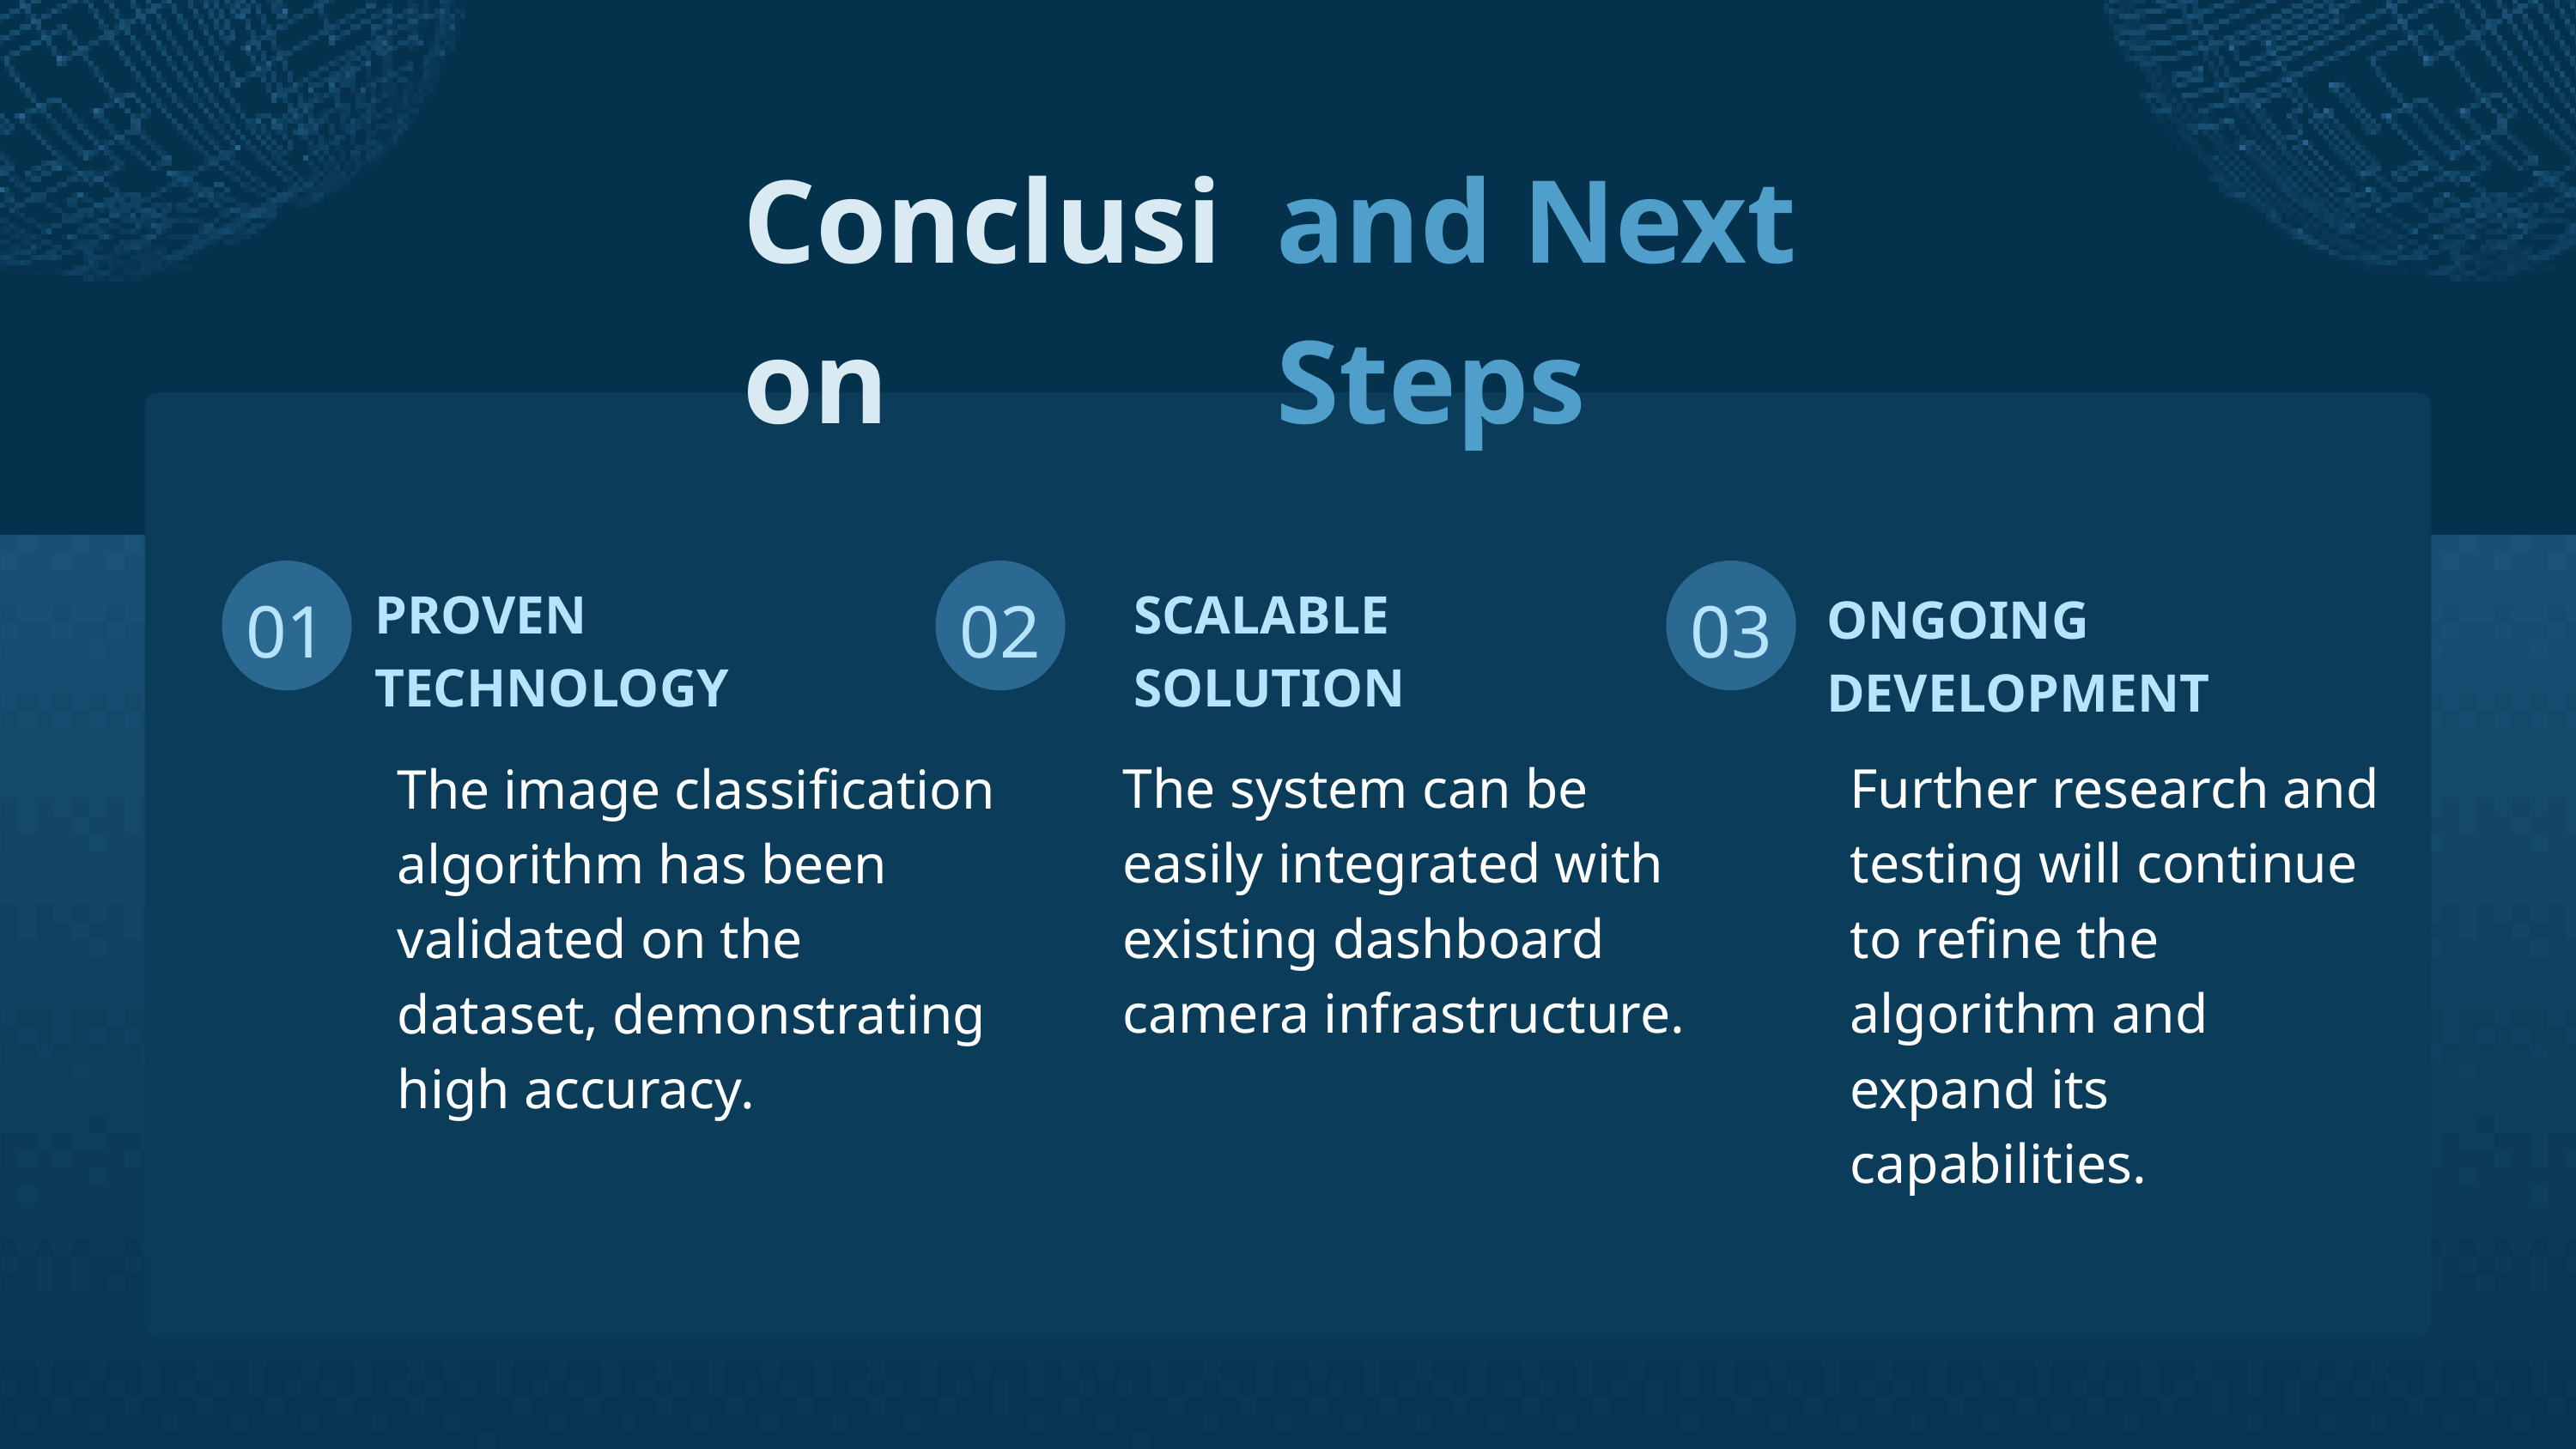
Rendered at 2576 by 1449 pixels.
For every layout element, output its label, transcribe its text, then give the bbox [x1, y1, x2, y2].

text_box [0, 535, 2576, 1449]
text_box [222, 560, 352, 691]
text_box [935, 560, 1066, 691]
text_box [1666, 560, 1796, 691]
text_box and Next Steps [1284, 125, 2008, 389]
text_box Conclusion [743, 125, 1284, 389]
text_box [144, 392, 2432, 1338]
text_box [0, 0, 482, 282]
text_box [2093, 0, 2576, 282]
